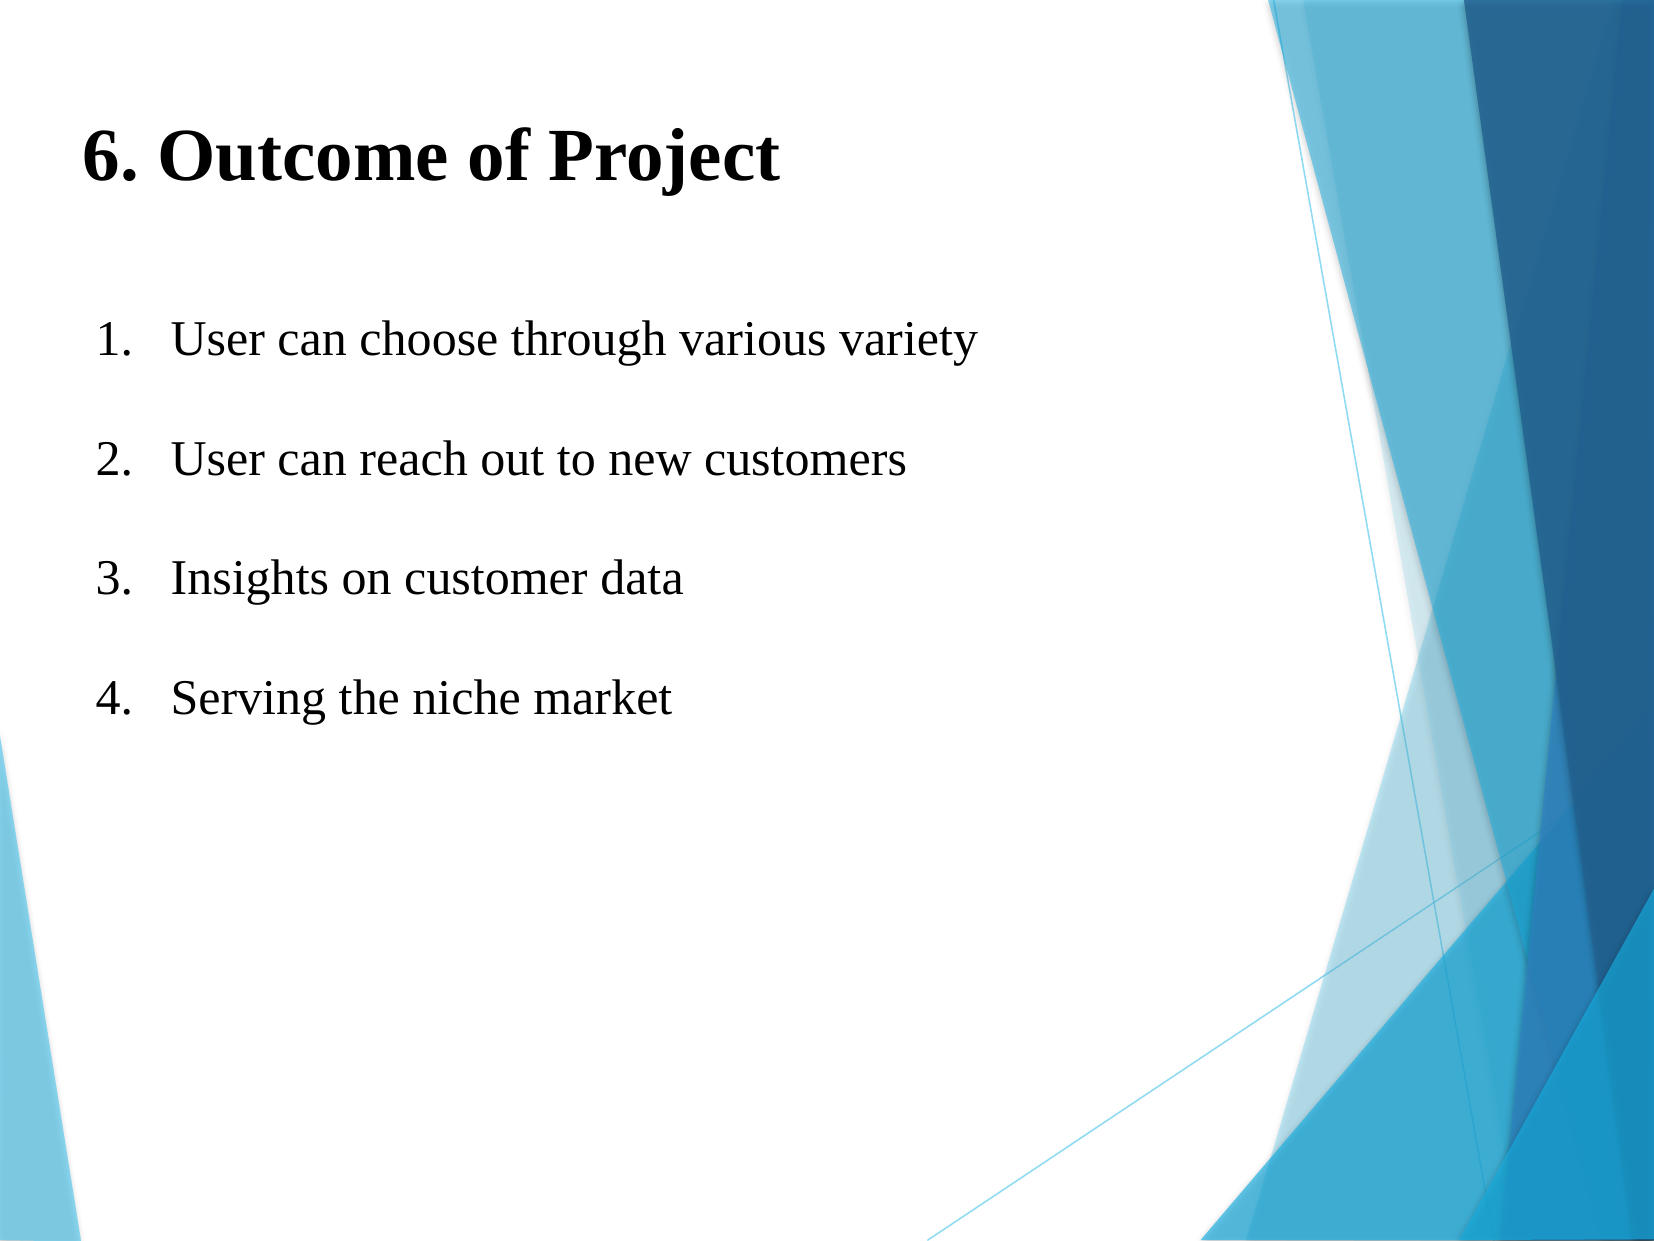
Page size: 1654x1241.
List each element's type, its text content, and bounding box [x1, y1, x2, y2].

text_box 6. Outcome of Project [82, 49, 1571, 257]
text_box User can choose through various variety User can reach out to new customers Insights on customer data Serving the niche market [77, 152, 1566, 972]
